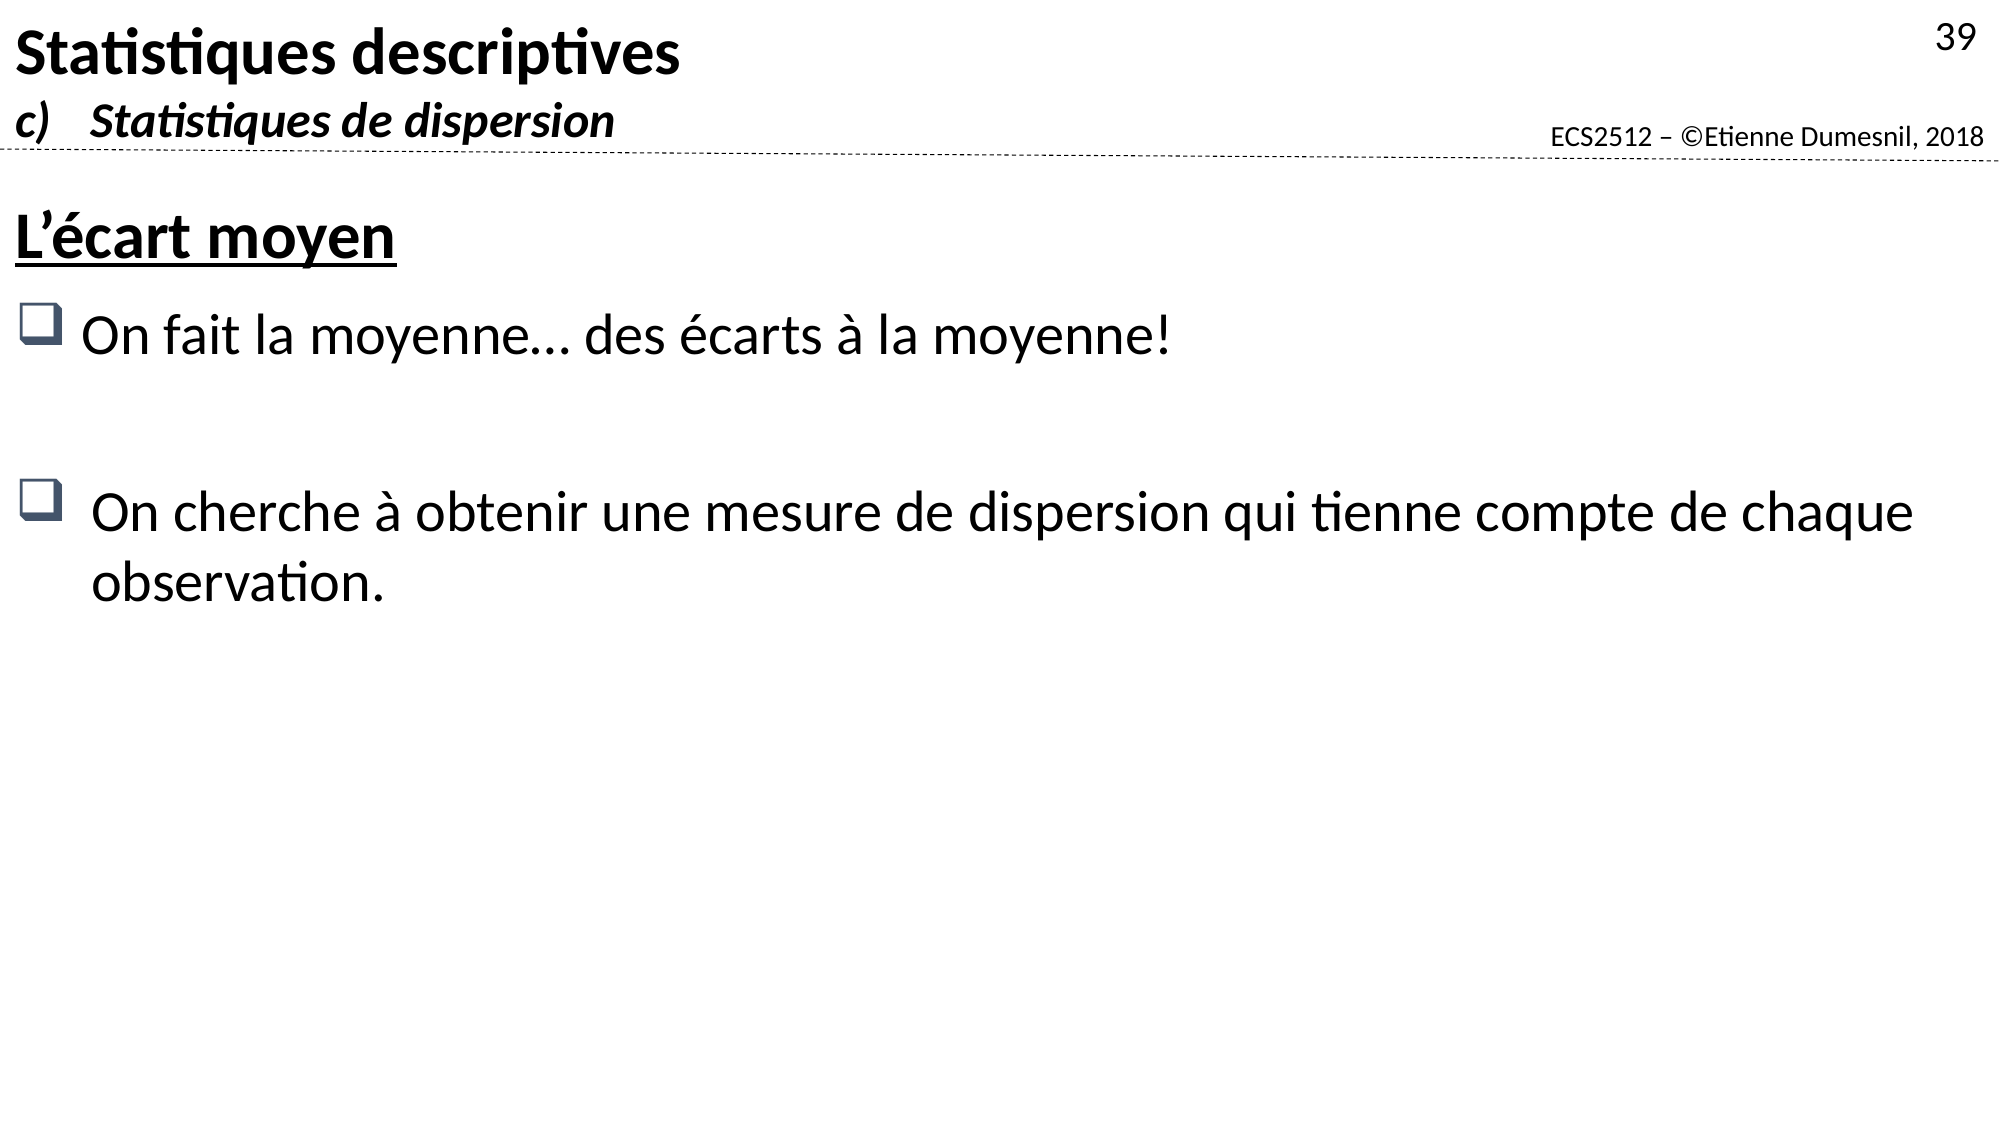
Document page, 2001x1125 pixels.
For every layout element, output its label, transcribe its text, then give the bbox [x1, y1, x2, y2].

slide_number 39 [1899, 0, 1993, 67]
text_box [0, 148, 2000, 161]
text_box Statistiques descriptives Statistiques de dispersion [0, 0, 2000, 148]
